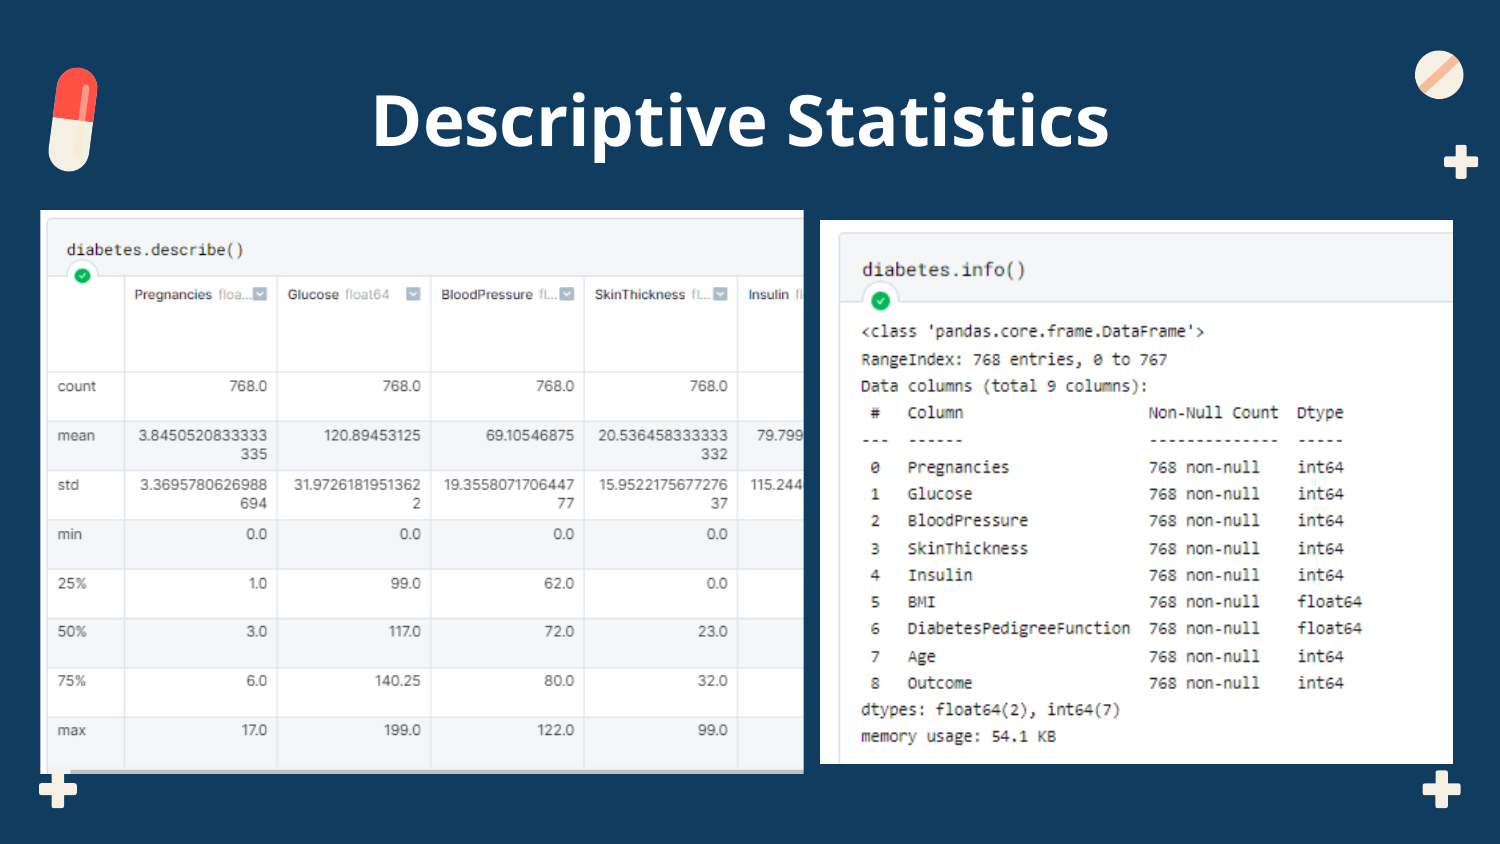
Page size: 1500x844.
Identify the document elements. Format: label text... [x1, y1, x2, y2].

picture [40, 210, 804, 774]
picture [819, 219, 1454, 765]
title Descriptive Statistics [116, 60, 1384, 155]
